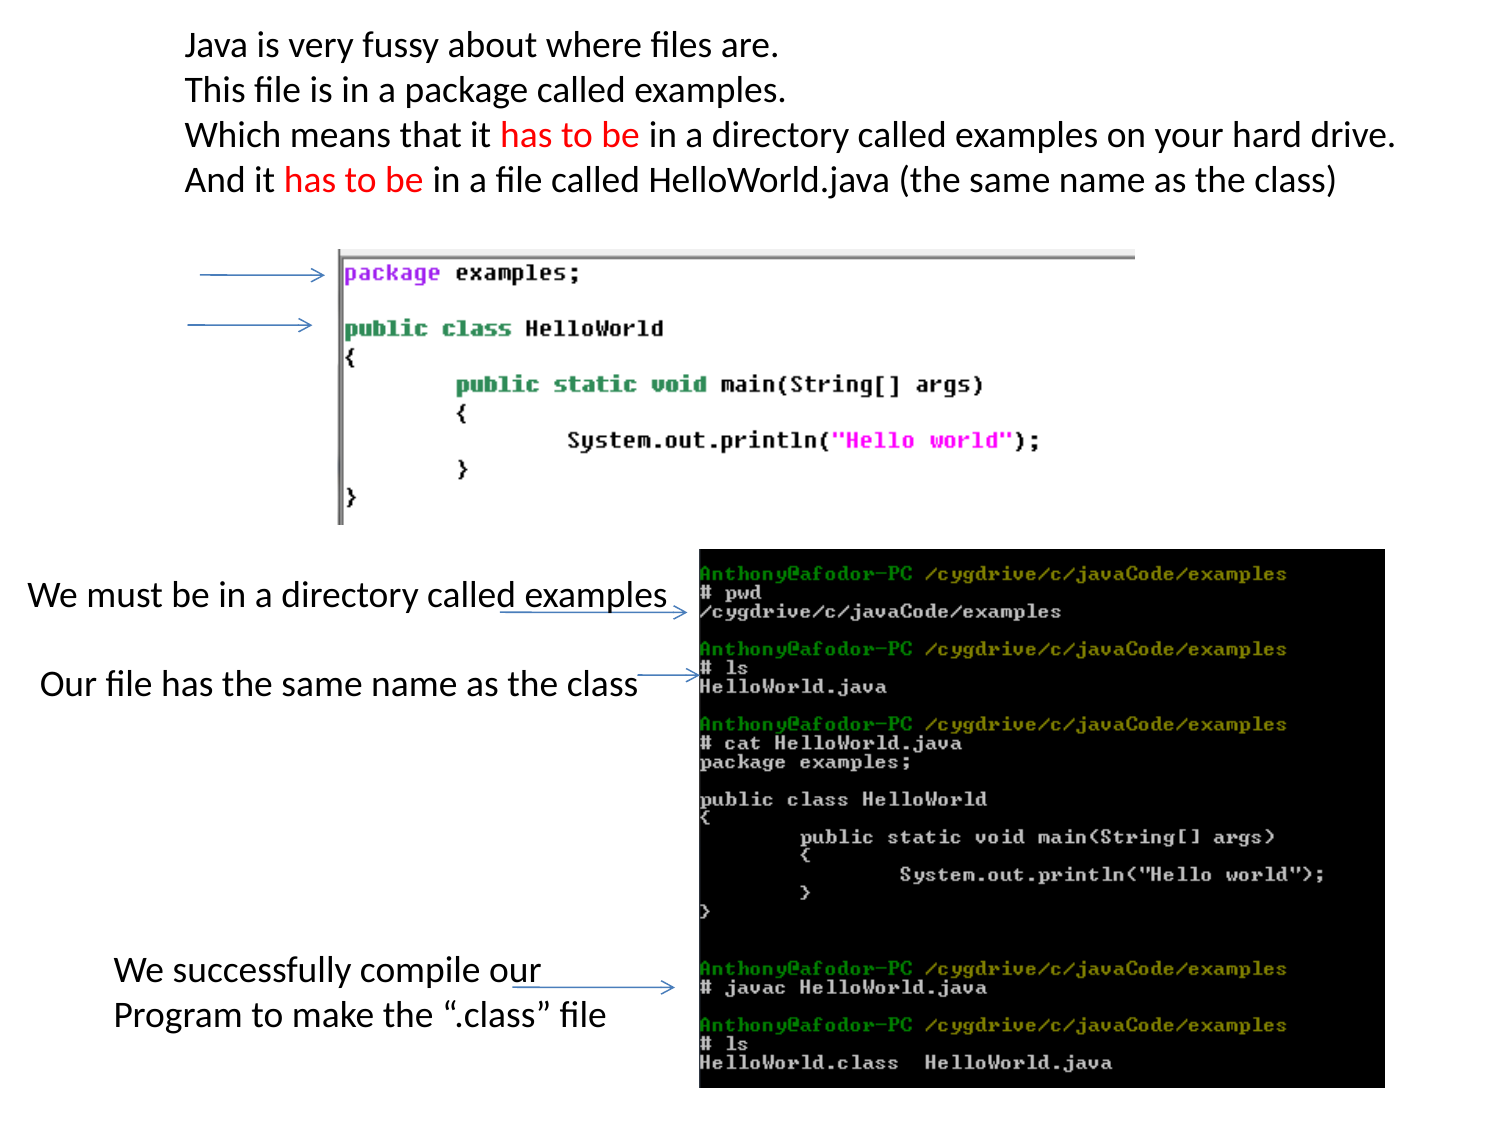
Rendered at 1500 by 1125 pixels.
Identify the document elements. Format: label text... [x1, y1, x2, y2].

picture [337, 249, 1135, 526]
picture [699, 549, 1385, 1088]
text_box Java is very fussy about where files are. This file is in a package called examples. Which means that it has to be in a directory called examples on your hard drive. And it has to be in a file called HelloWorld.java (the same name as the class) [169, 12, 1413, 208]
text_box We must be in a directory called examples [12, 562, 694, 623]
text_box Our file has the same name as the class [24, 651, 694, 712]
text_box We successfully compile our Program to make the “.class” file [98, 937, 623, 1043]
